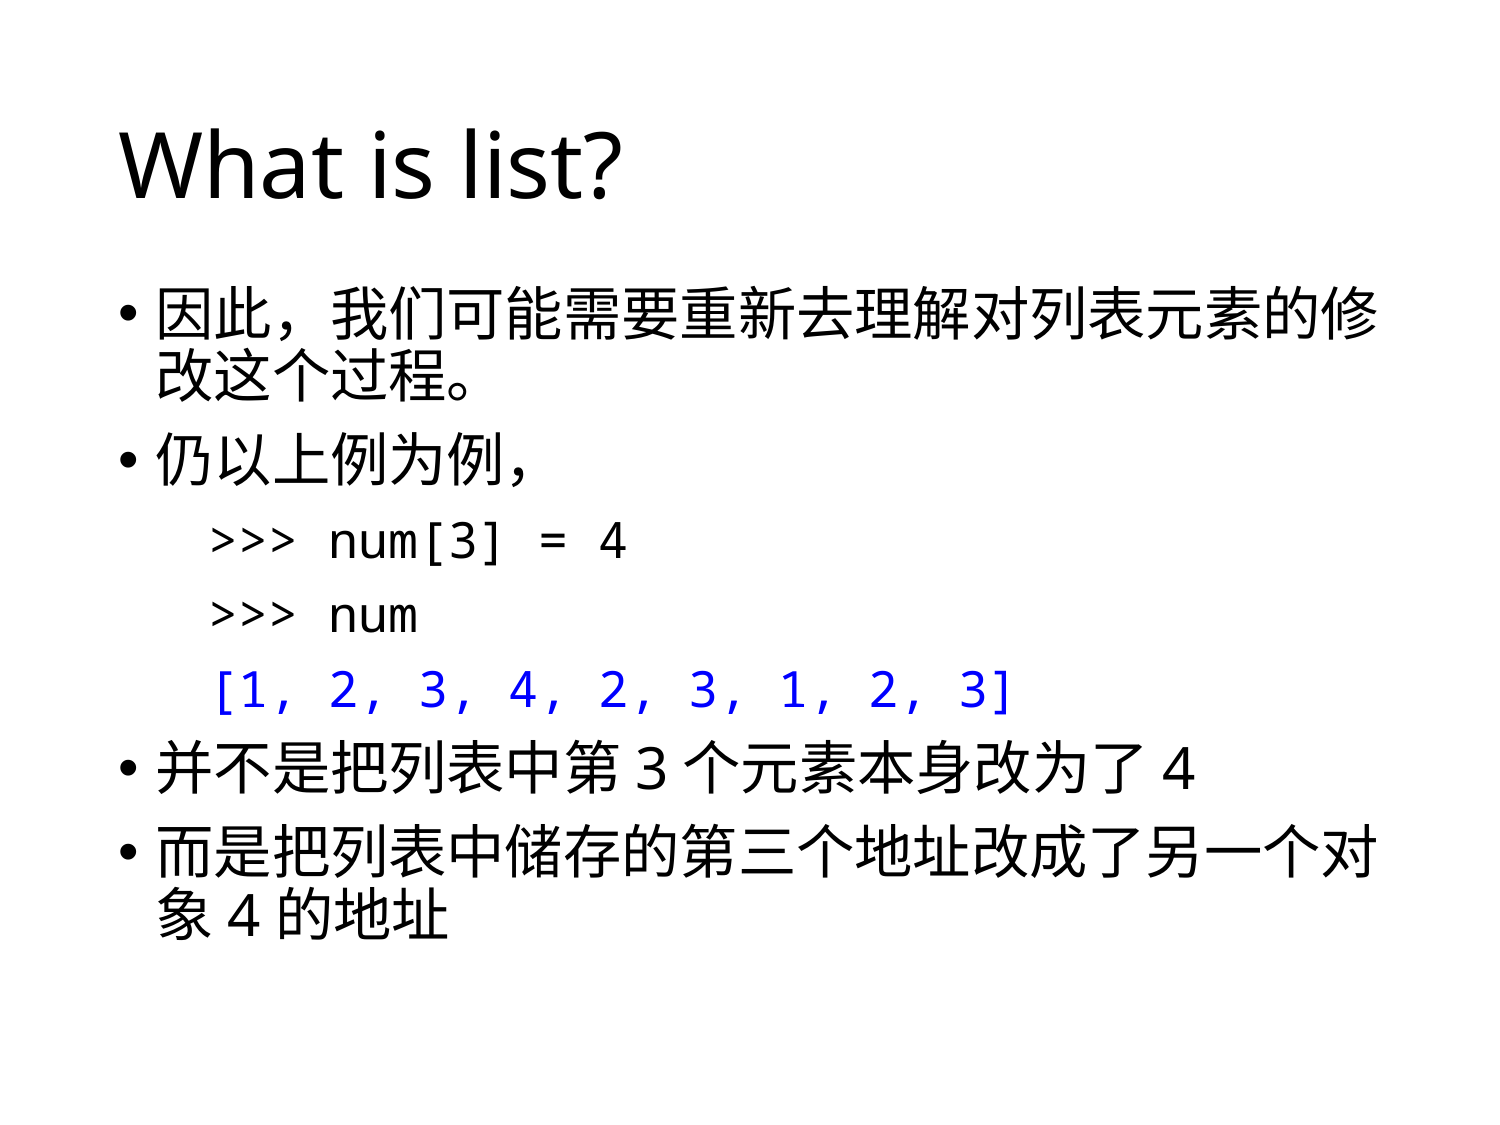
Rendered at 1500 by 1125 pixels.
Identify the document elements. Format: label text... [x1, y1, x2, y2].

list 因此，我们可能需要重新去理解对列表元素的修改这个过程。 仍以上例为例， >>> num[3] = 4 >>> num [1, 2, 3, 4, 2, 3, 1, 2, 3] 并不是把列表中第3个元素本身改为了4 而是把列表中储存的第三个地址改成了另一个对象4的地址 [103, 277, 1397, 992]
title What is list? [103, 59, 1397, 277]
